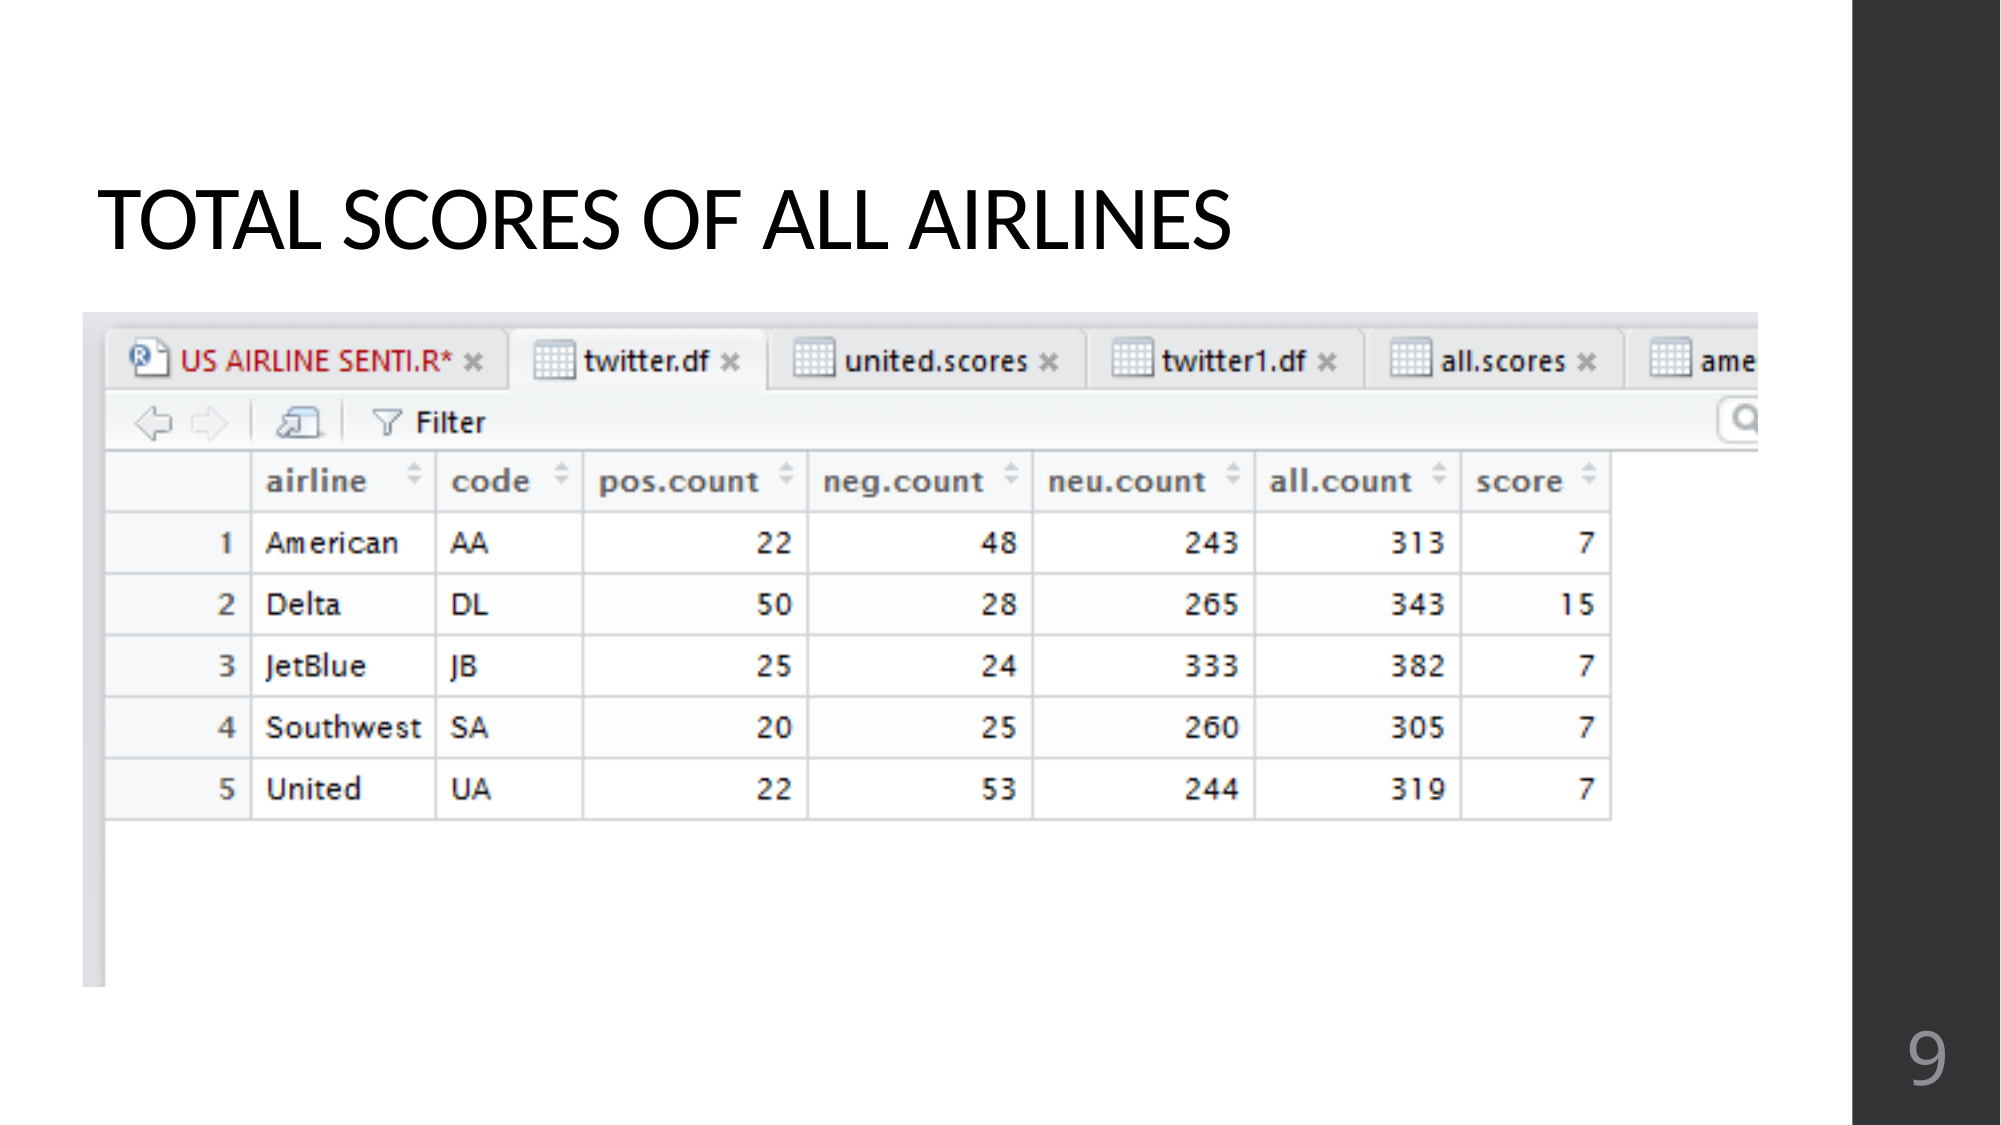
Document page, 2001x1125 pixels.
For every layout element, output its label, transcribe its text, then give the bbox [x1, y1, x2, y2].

picture [82, 312, 1759, 988]
slide_number 9 [1852, 1012, 2000, 1110]
title TOTAL SCORES OF ALL AIRLINES [82, 137, 1758, 278]
